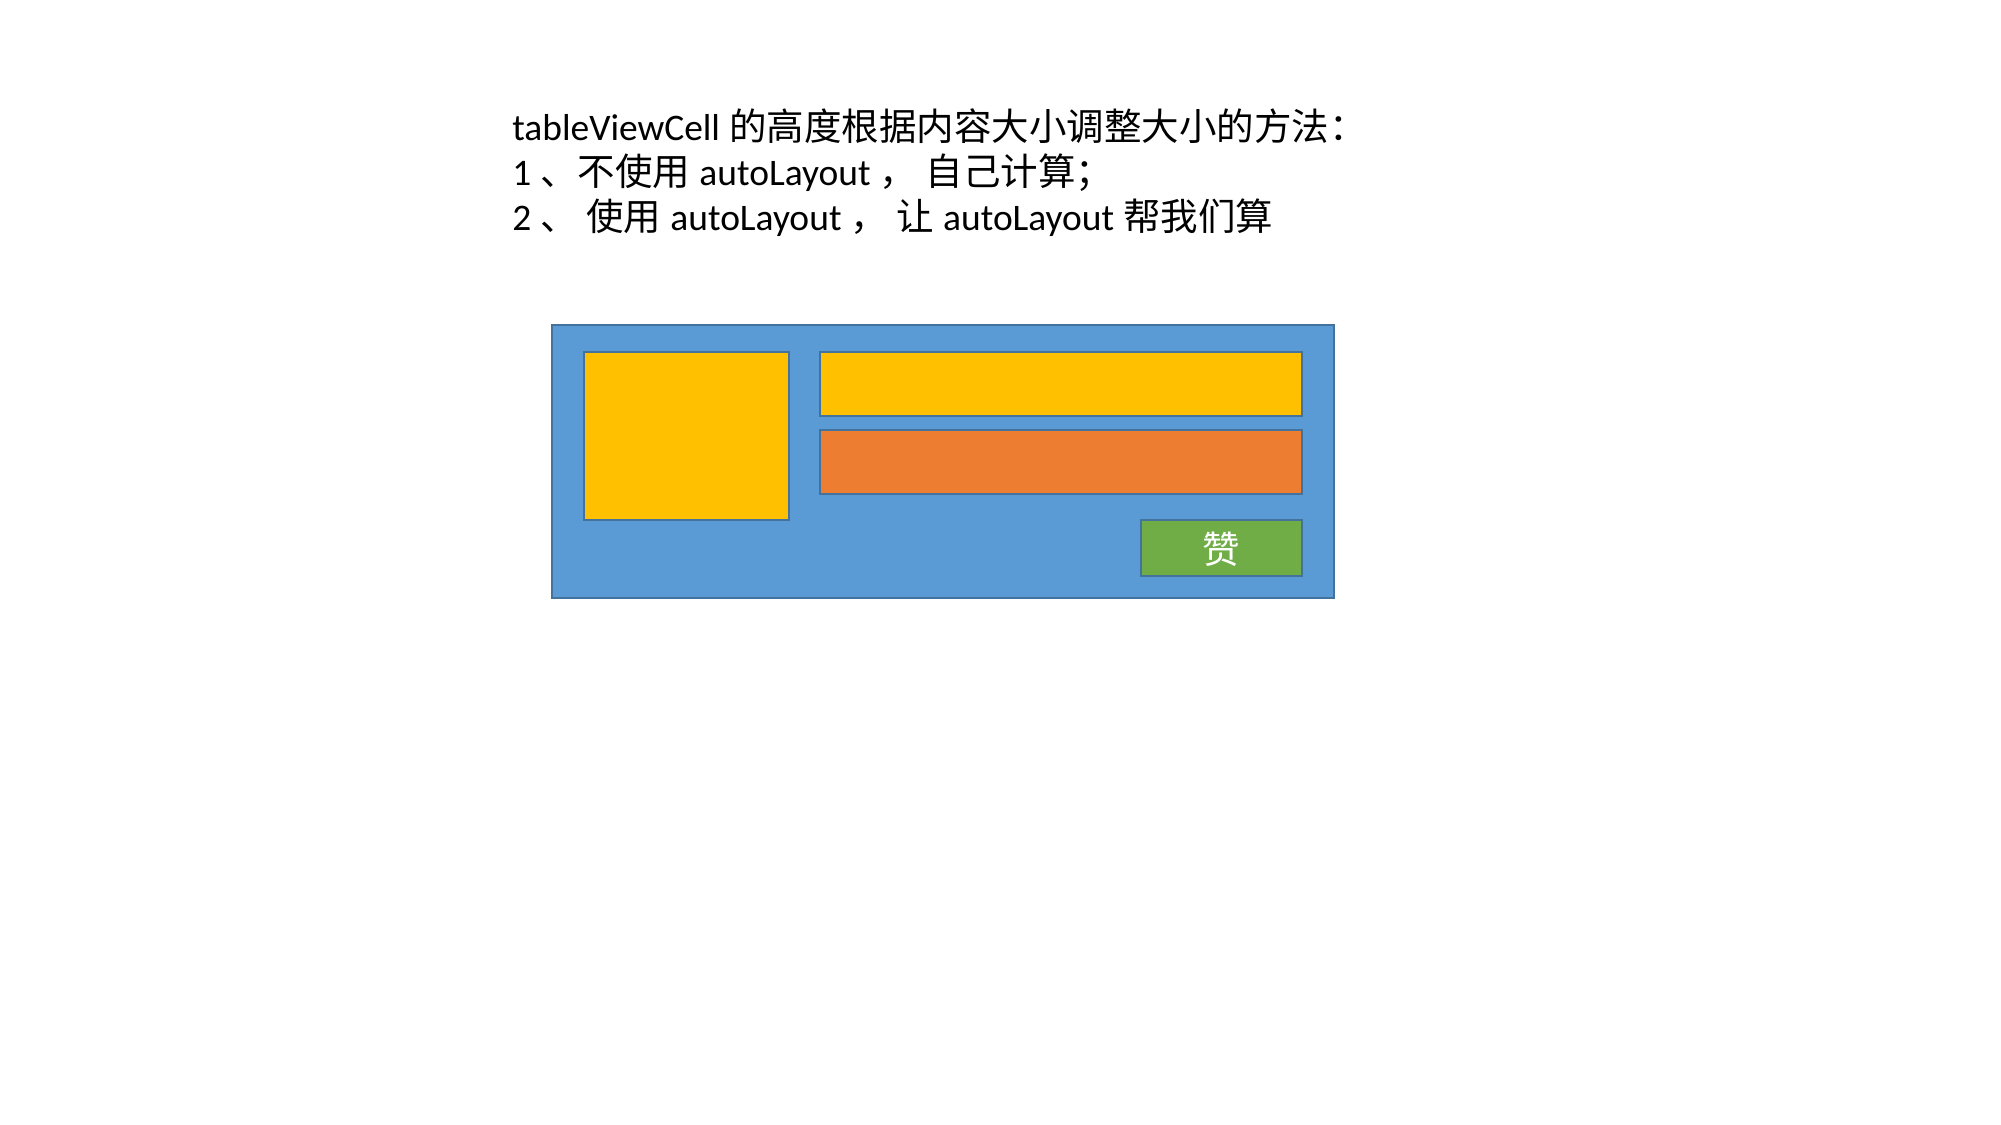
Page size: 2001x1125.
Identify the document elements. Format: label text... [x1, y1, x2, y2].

text_box [551, 324, 1335, 599]
text_box [583, 351, 790, 521]
text_box 赞 [1140, 519, 1303, 577]
text_box tableViewCell的高度根据内容大小调整大小的方法： 1、不使用autoLayout， 自己计算； 2、 使用autoLayout， 让autoLayout帮我们算 [497, 95, 1437, 246]
text_box [819, 351, 1303, 417]
text_box [819, 429, 1303, 495]
